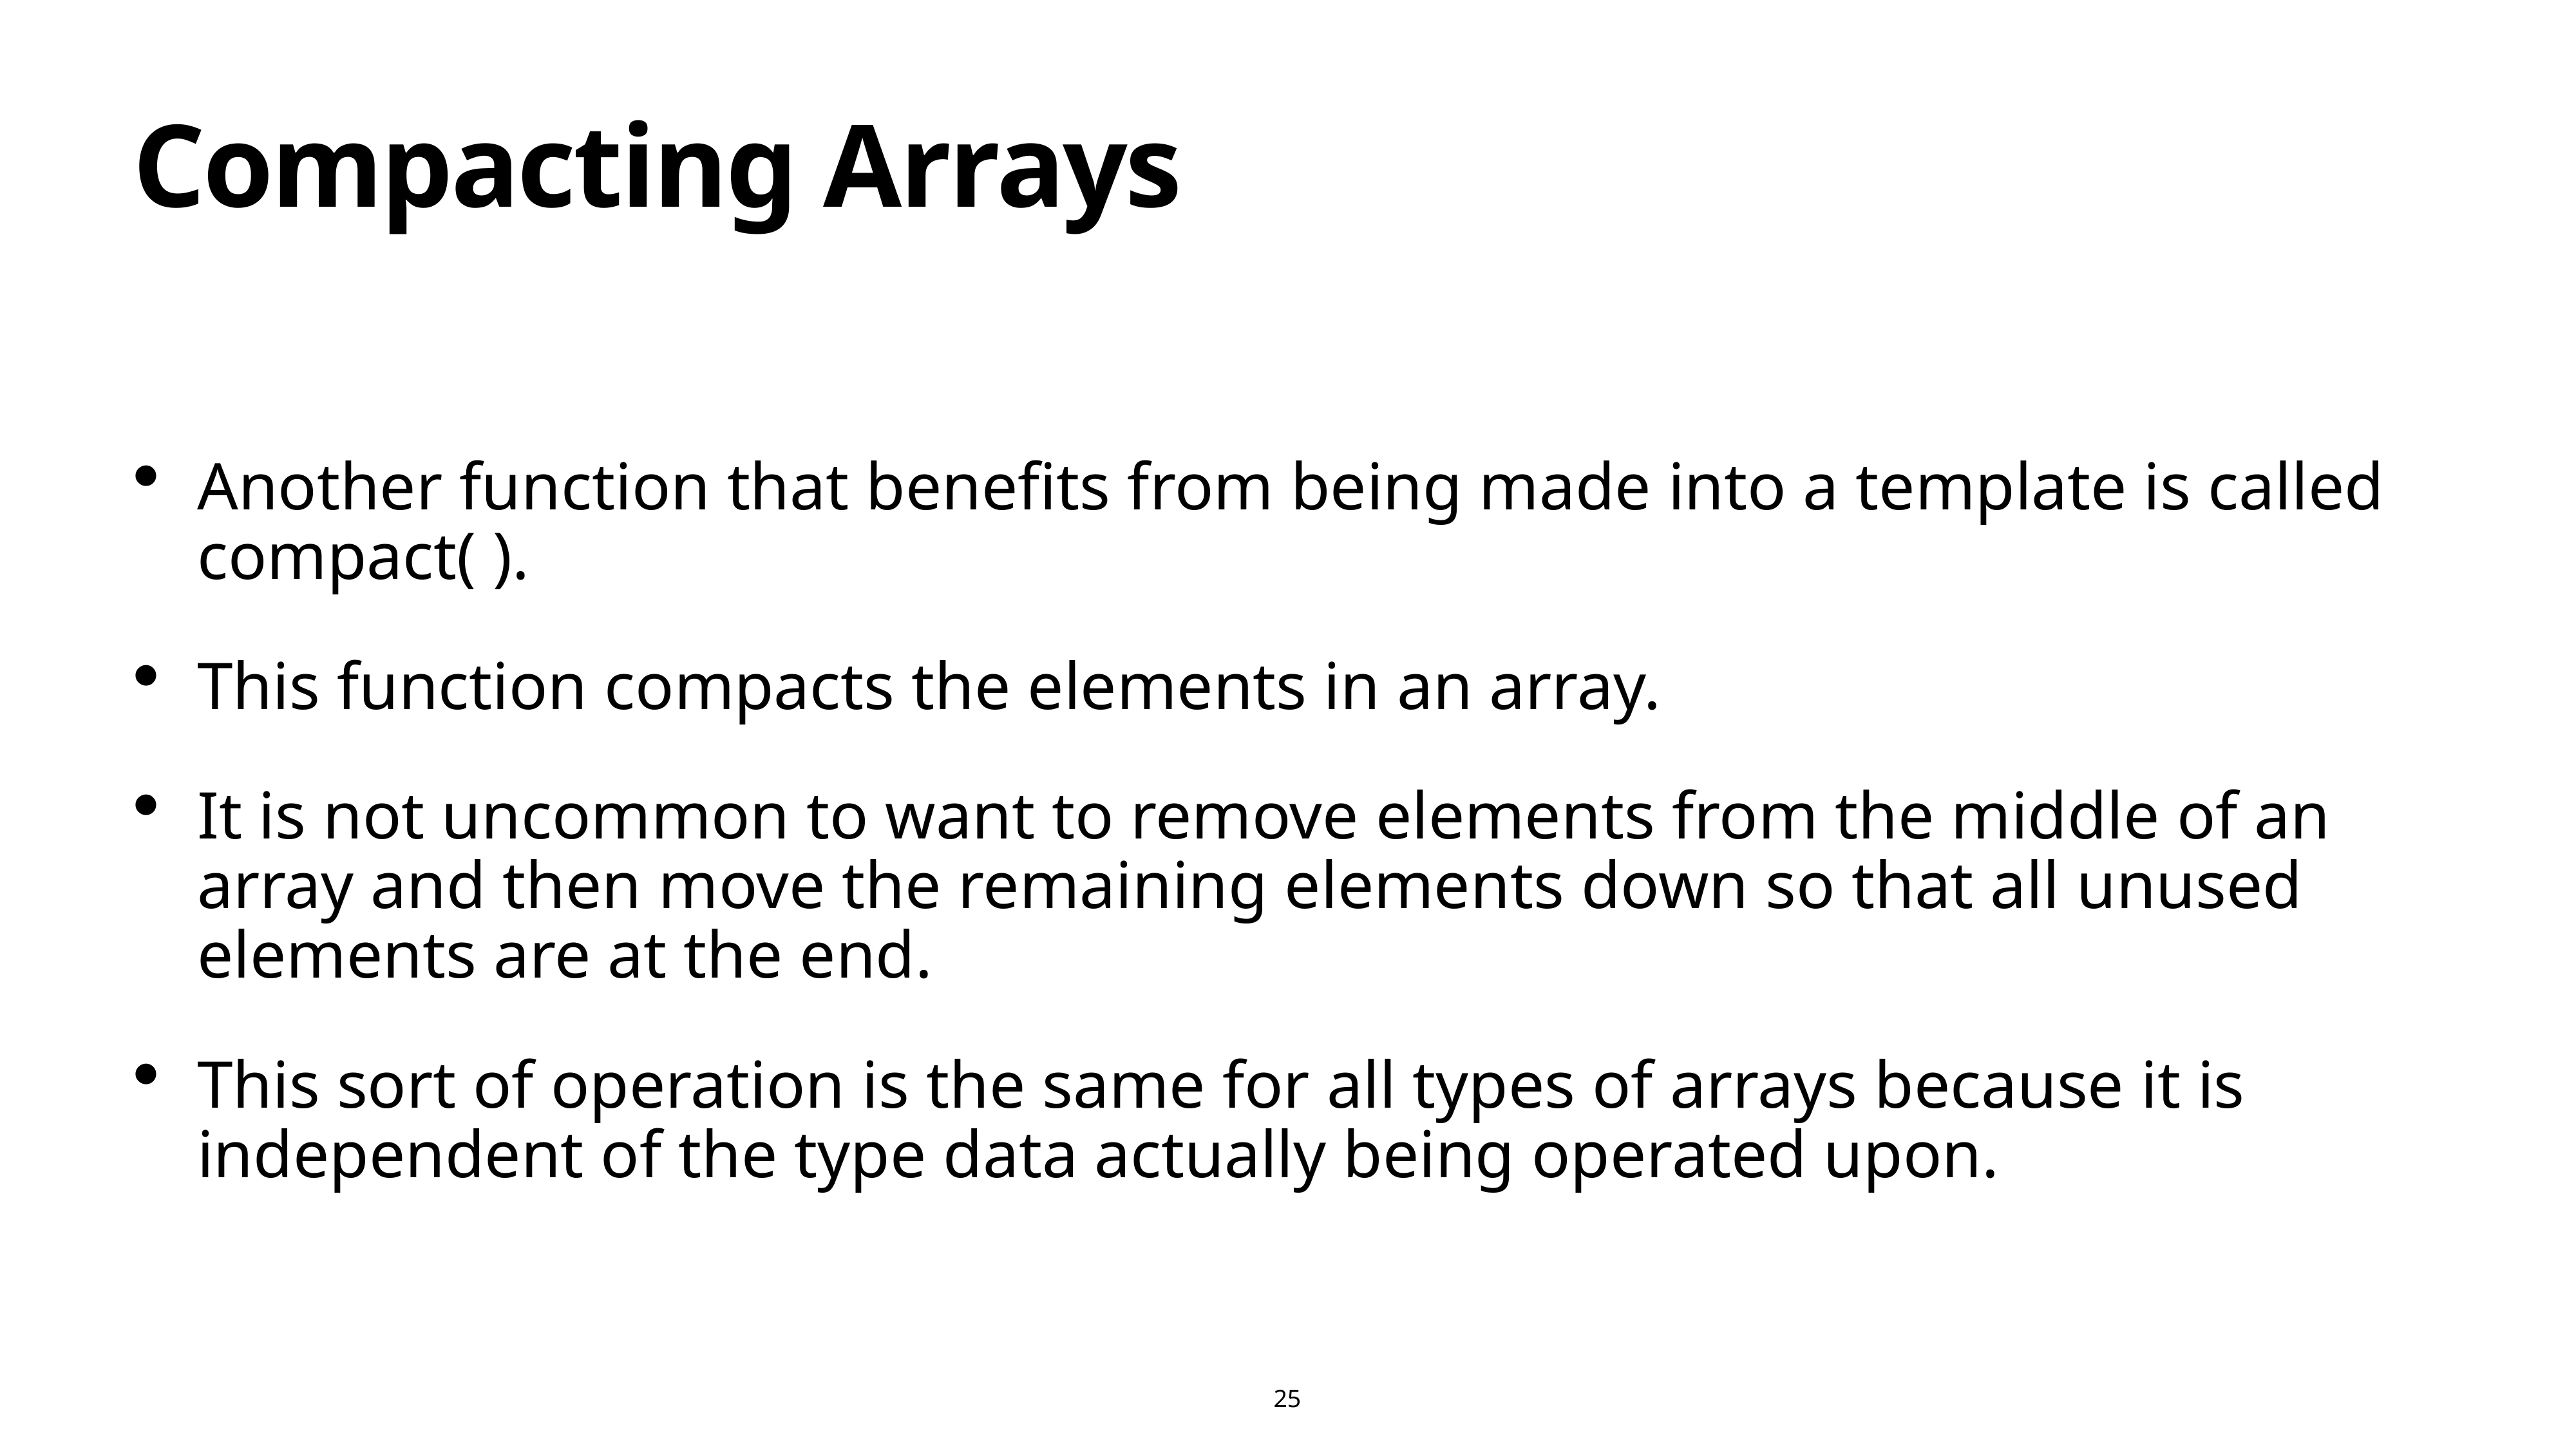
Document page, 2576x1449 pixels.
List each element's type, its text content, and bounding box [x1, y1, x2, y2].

list Another function that benefits from being made into a template is called compact( ). This function compacts the elements in an array. It is not uncommon to want to remove elements from the middle of an array and then move the remaining elements down so that all unused elements are at the end. This sort of operation is the same for all types of arrays because it is independent of the type data actually being operated upon. [127, 448, 2449, 1321]
slide_number 25 [1267, 1381, 1307, 1422]
title Compacting Arrays [127, 113, 2449, 266]
